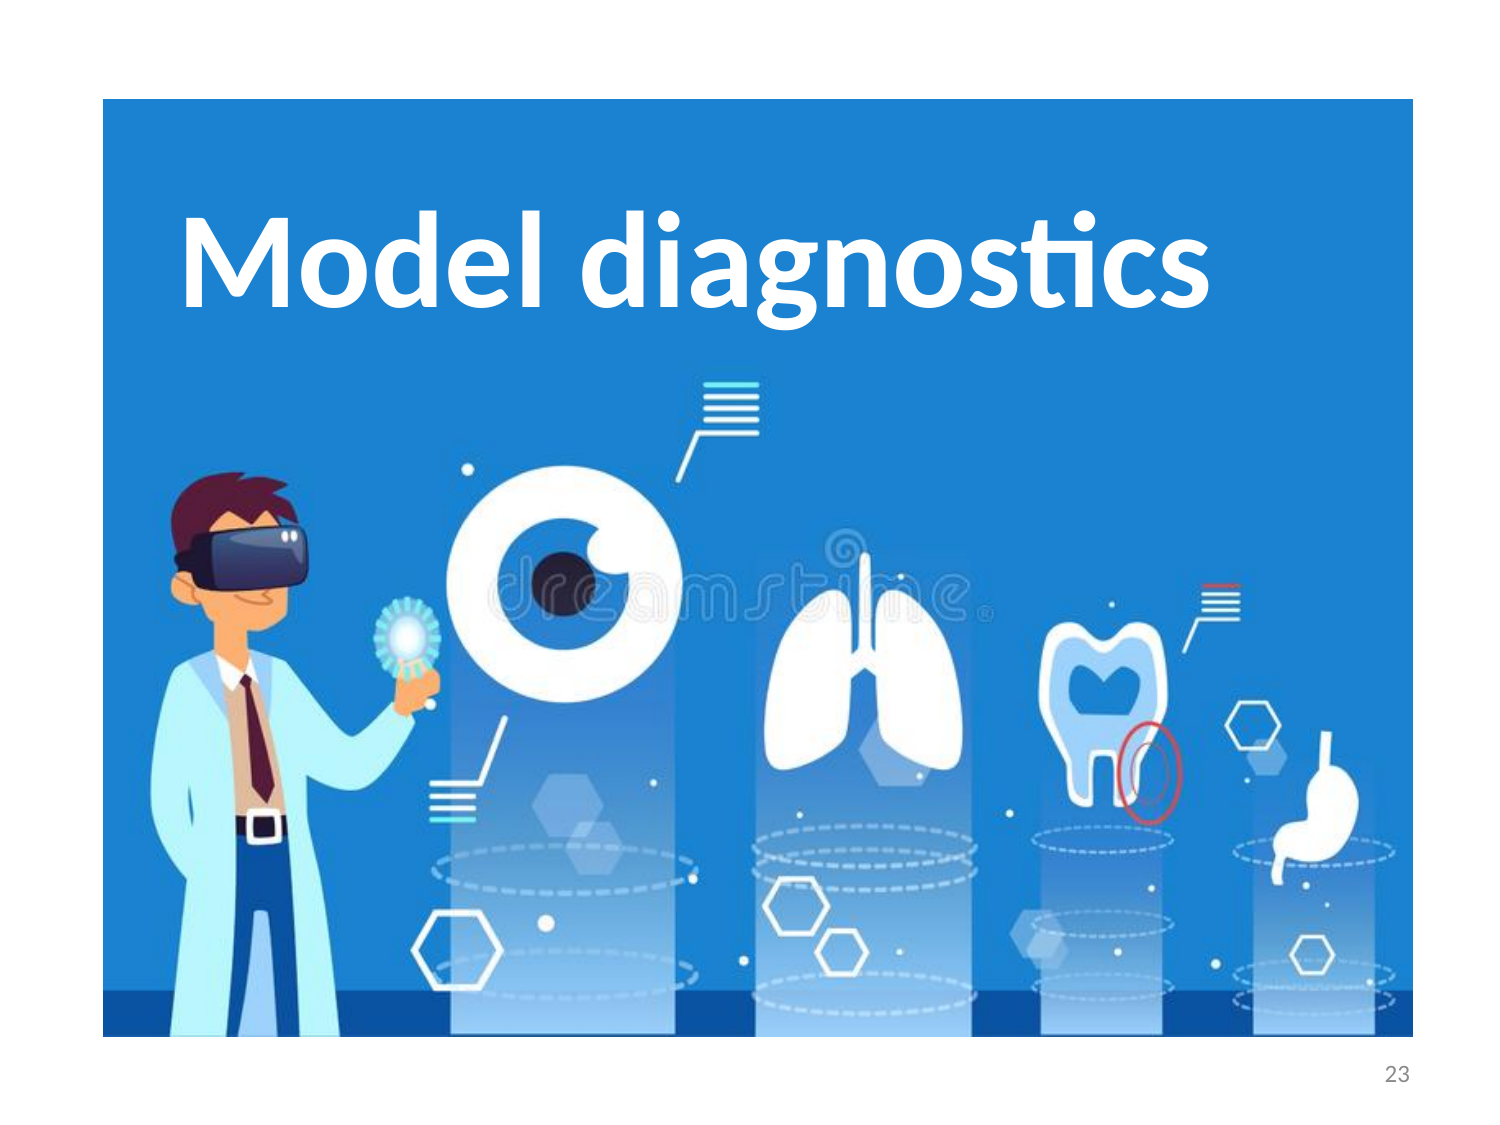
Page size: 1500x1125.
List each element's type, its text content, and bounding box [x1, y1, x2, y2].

slide_number 23 [1074, 1042, 1425, 1103]
picture [102, 99, 1413, 1037]
